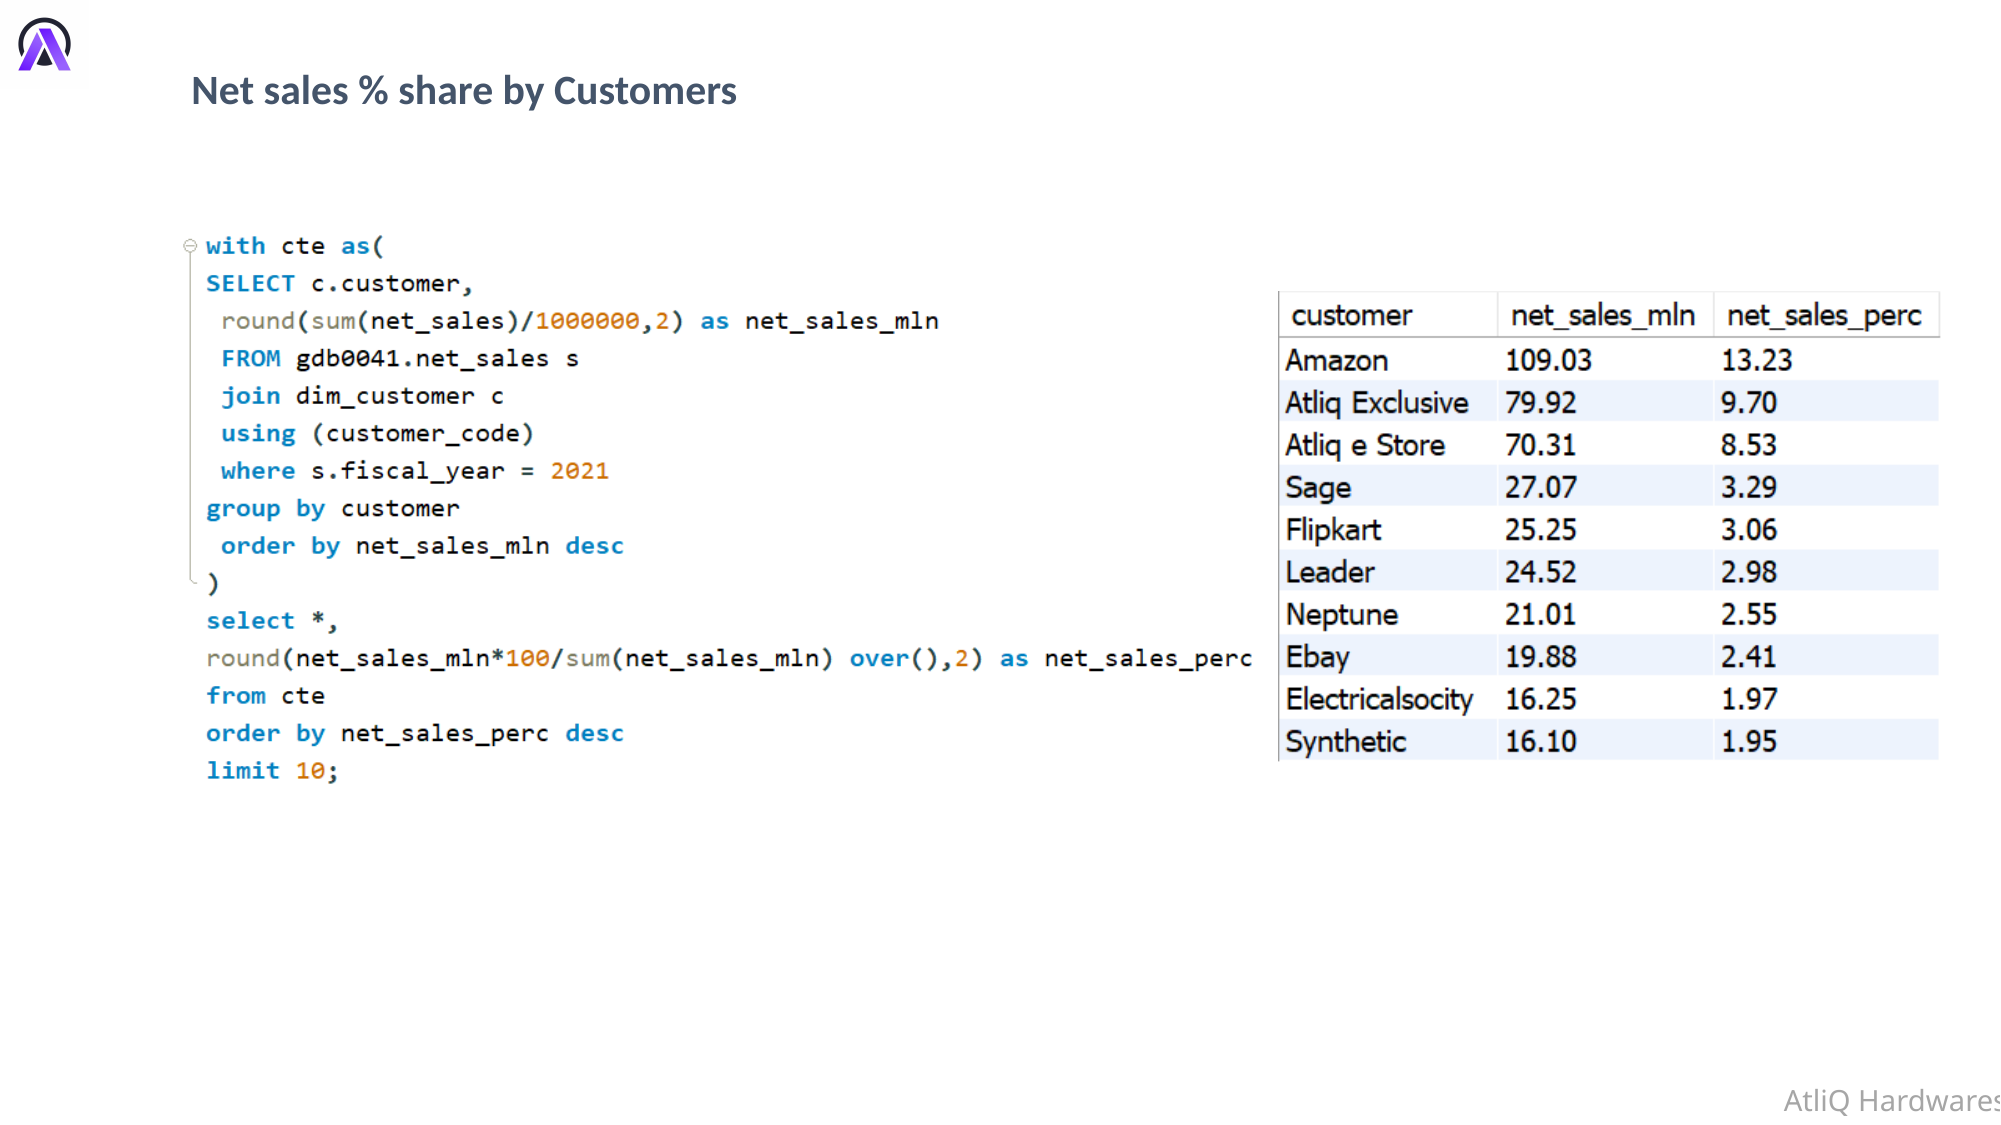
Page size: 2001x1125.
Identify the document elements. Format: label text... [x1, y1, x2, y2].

text_box Net sales % share by Customers [176, 55, 1337, 121]
picture [0, 0, 89, 89]
text_box AtliQ Hardwares [1769, 1074, 2000, 1125]
picture [176, 229, 1942, 795]
